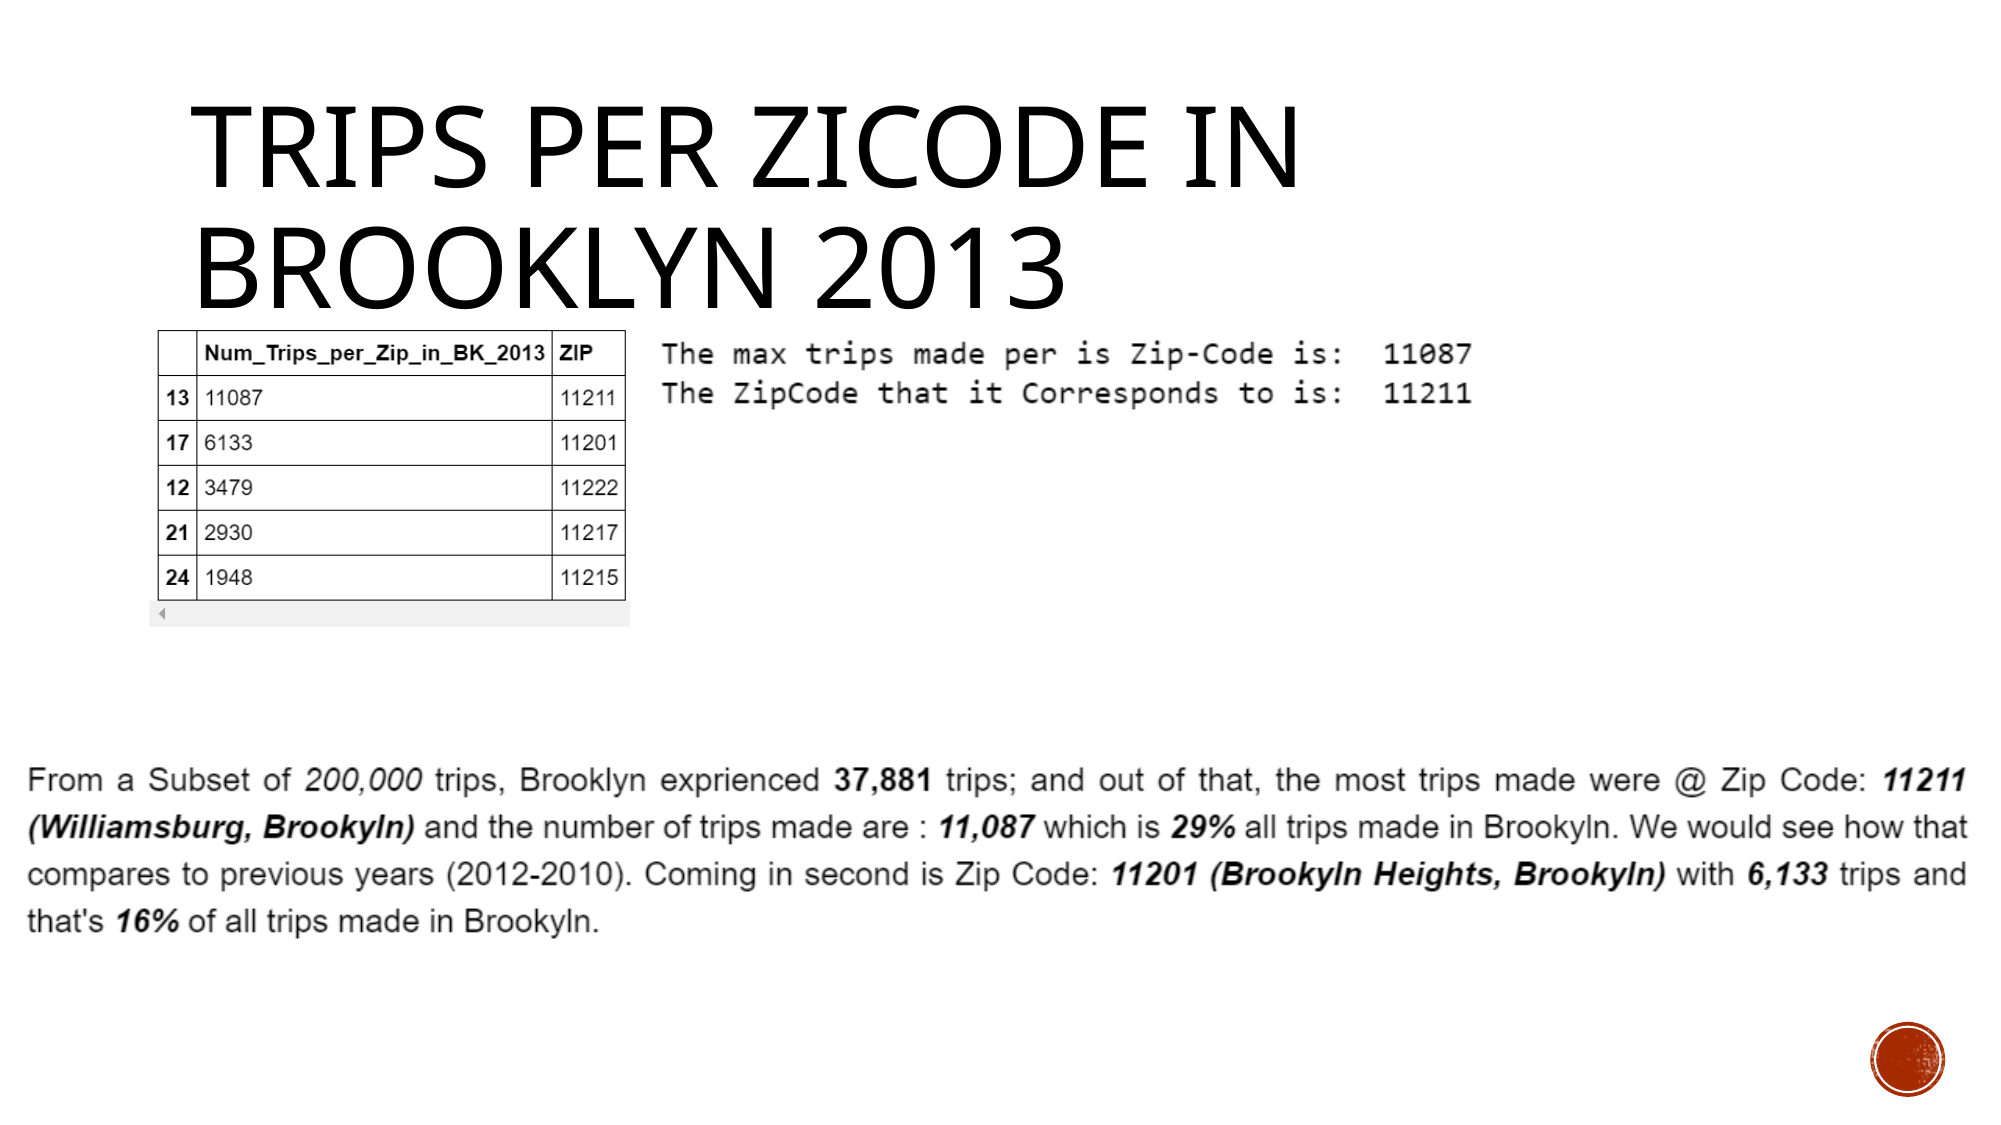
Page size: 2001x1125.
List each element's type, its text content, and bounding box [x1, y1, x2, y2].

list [144, 331, 628, 631]
picture [0, 753, 1970, 945]
picture [651, 329, 2000, 428]
title Trips per zicode in Brooklyn 2013 [175, 79, 1826, 344]
picture [141, 328, 630, 632]
